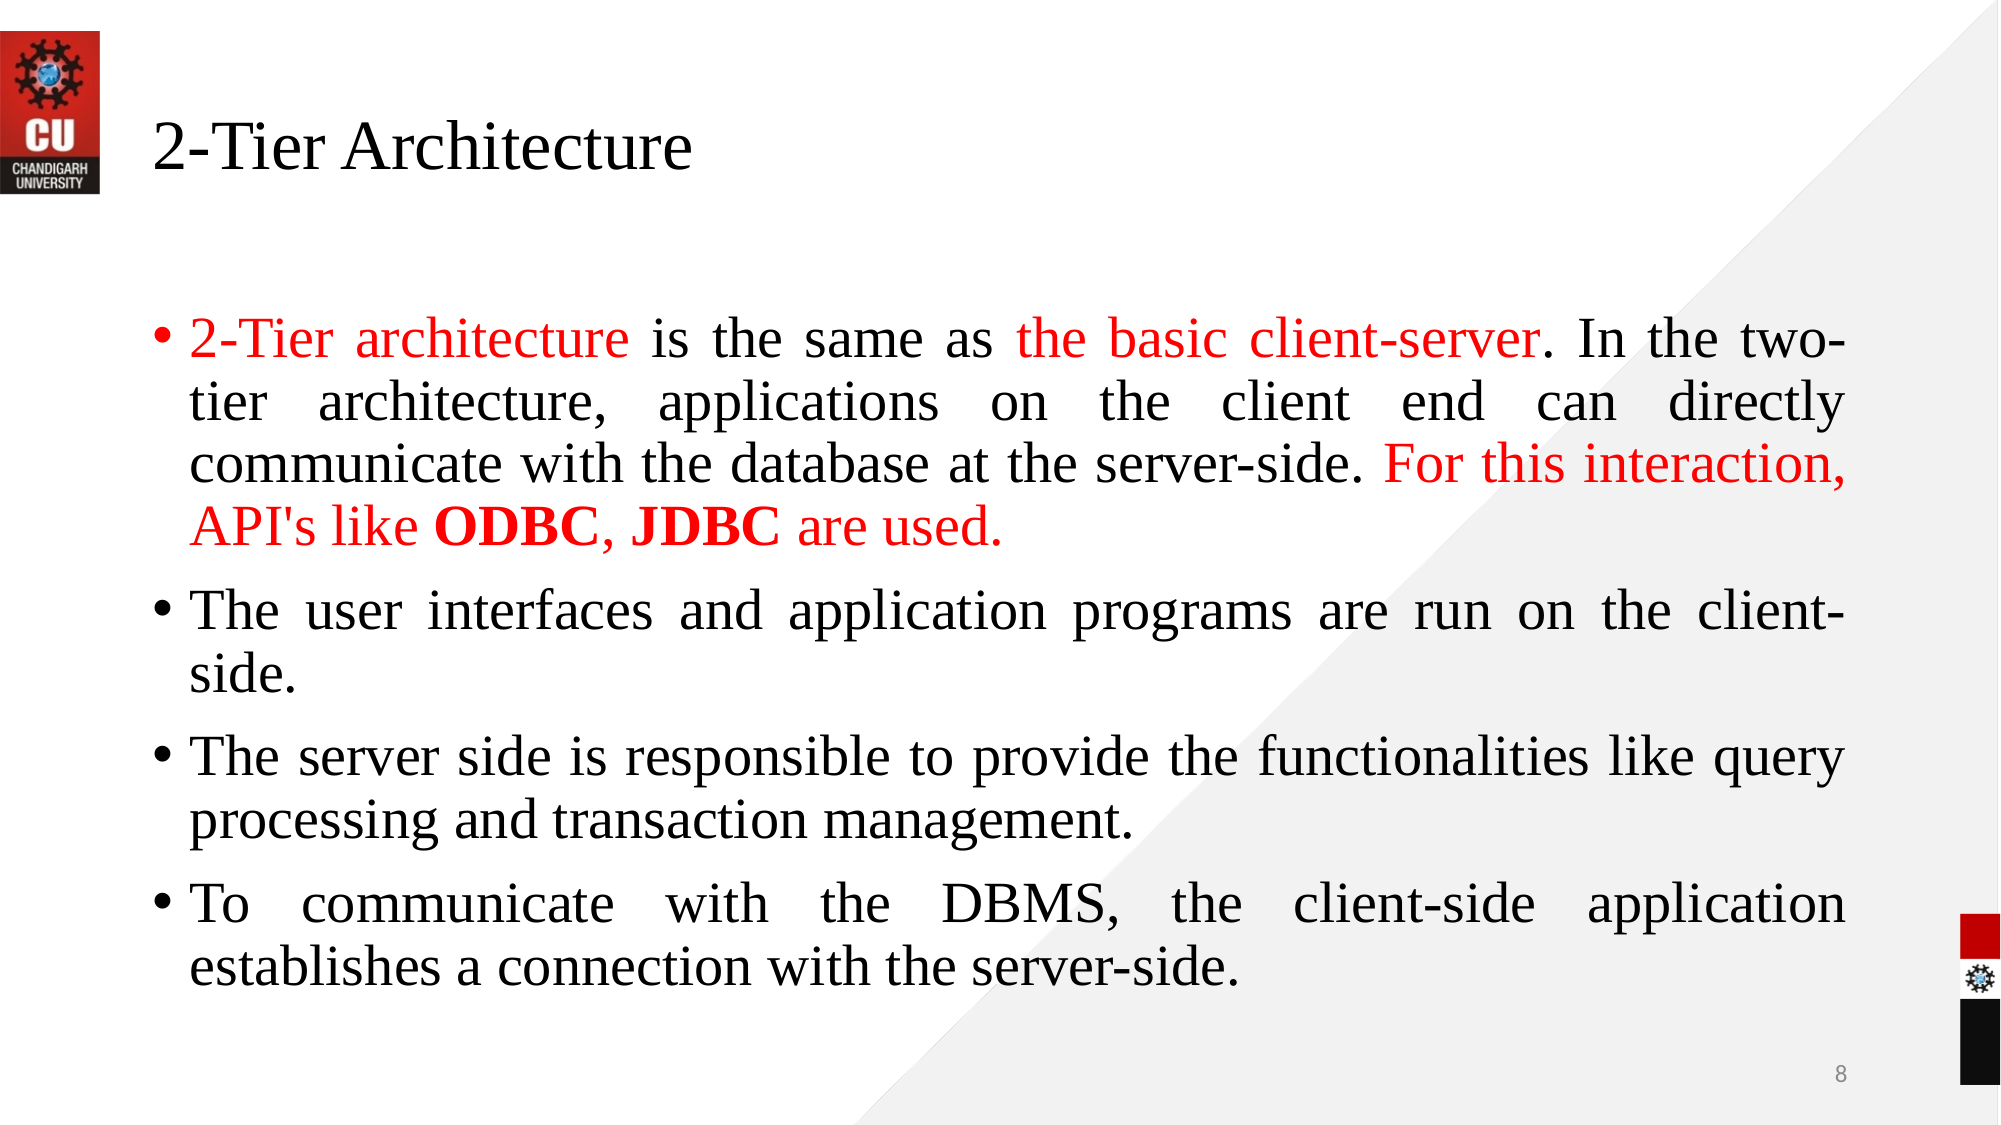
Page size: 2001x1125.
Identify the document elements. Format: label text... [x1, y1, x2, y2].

title 2-Tier Architecture [137, 100, 1863, 278]
list 2-Tier architecture is the same as the basic client-server. In the two-tier architecture, applications on the client end can directly communicate with the database at the server-side. For this interaction, API's like ODBC, JDBC are used. The user interfaces and application programs are run on the client-side. The server side is responsible to provide the functionalities like query processing and transaction management. To communicate with the DBMS, the client-side application establishes a connection with the server-side. [137, 299, 1863, 1014]
picture [0, 0, 2001, 1125]
slide_number 8 [1412, 1042, 1863, 1103]
